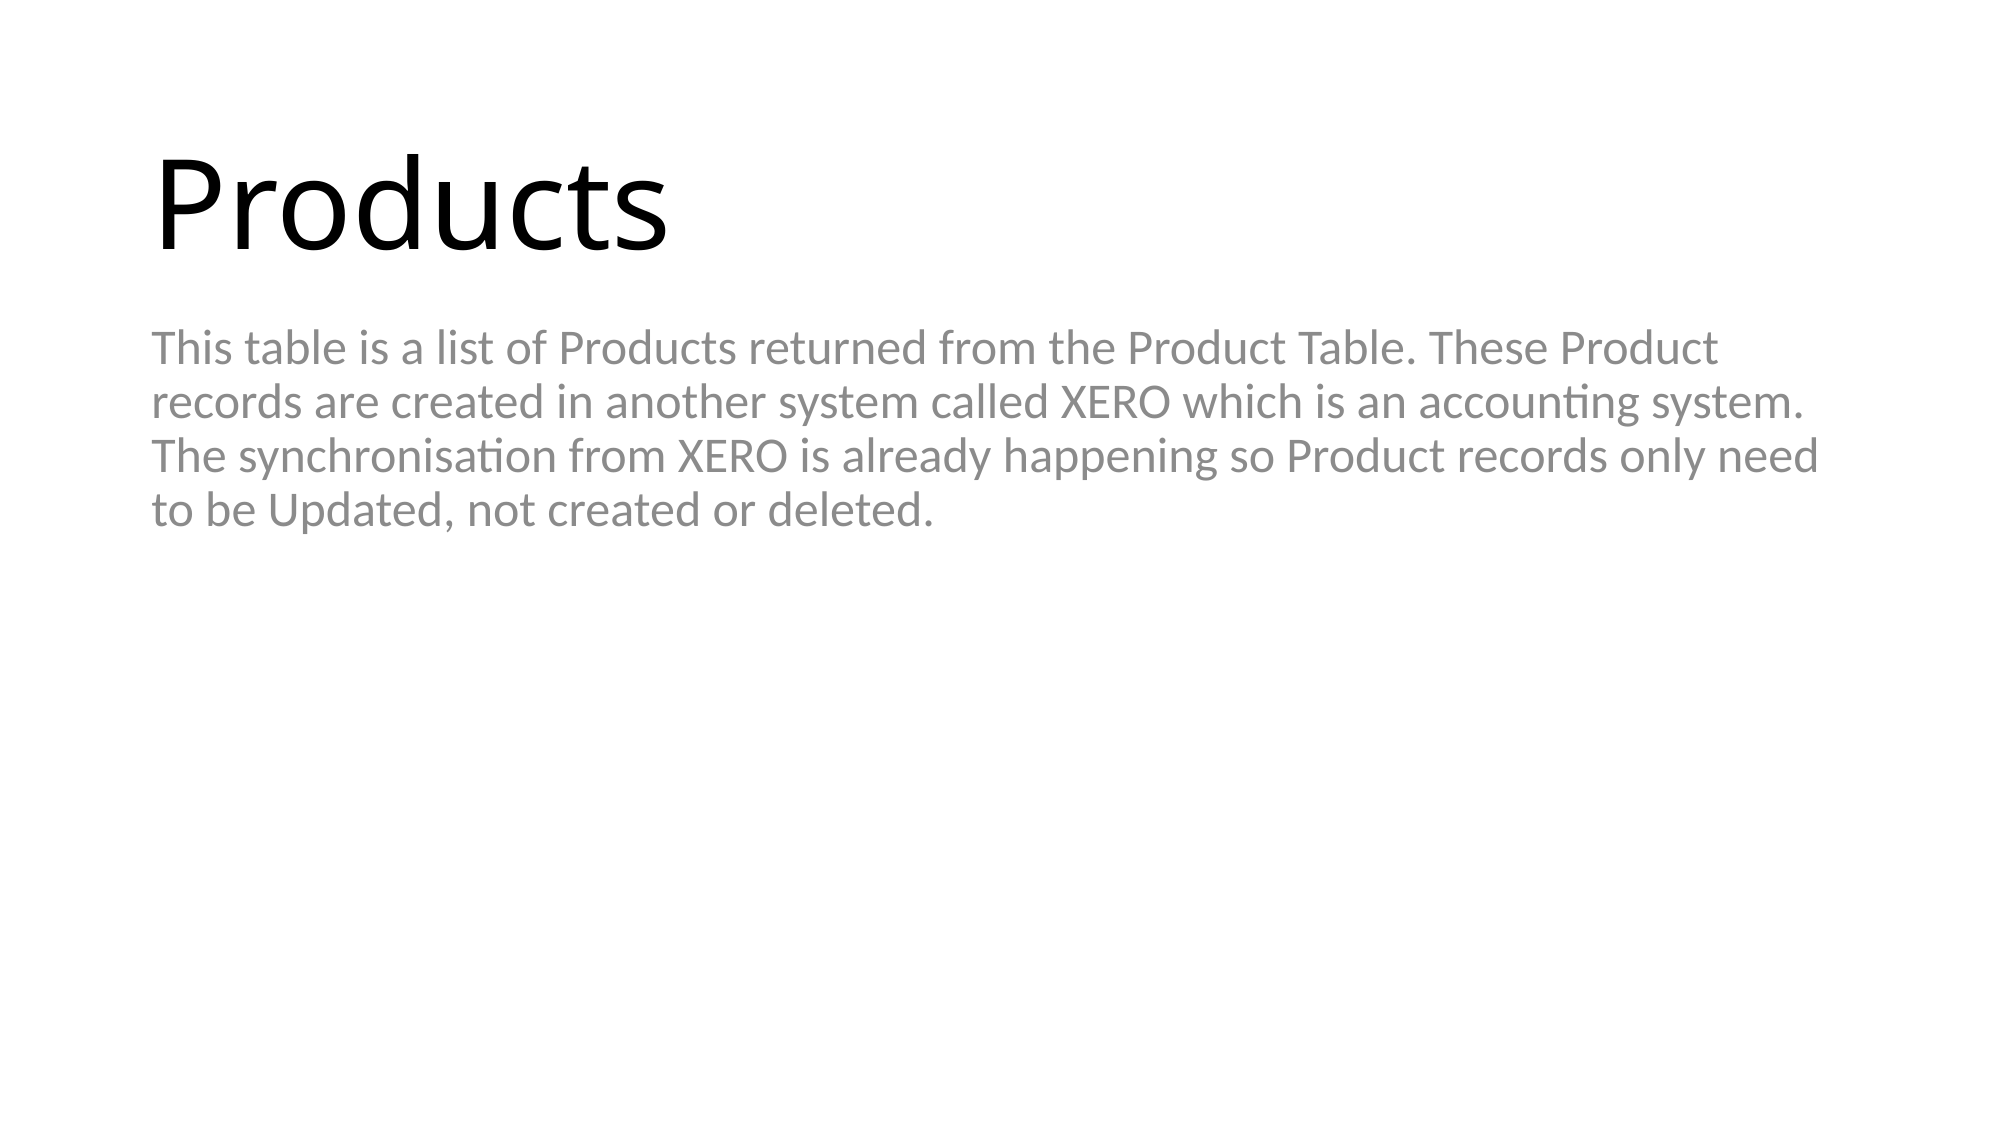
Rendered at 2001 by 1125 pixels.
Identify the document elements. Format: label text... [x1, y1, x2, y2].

list This table is a list of Products returned from the Product Table. These Product records are created in another system called XERO which is an accounting system. The synchronisation from XERO is already happening so Product records only need to be Updated, not created or deleted. [136, 314, 1862, 561]
title Products [136, 128, 1862, 285]
